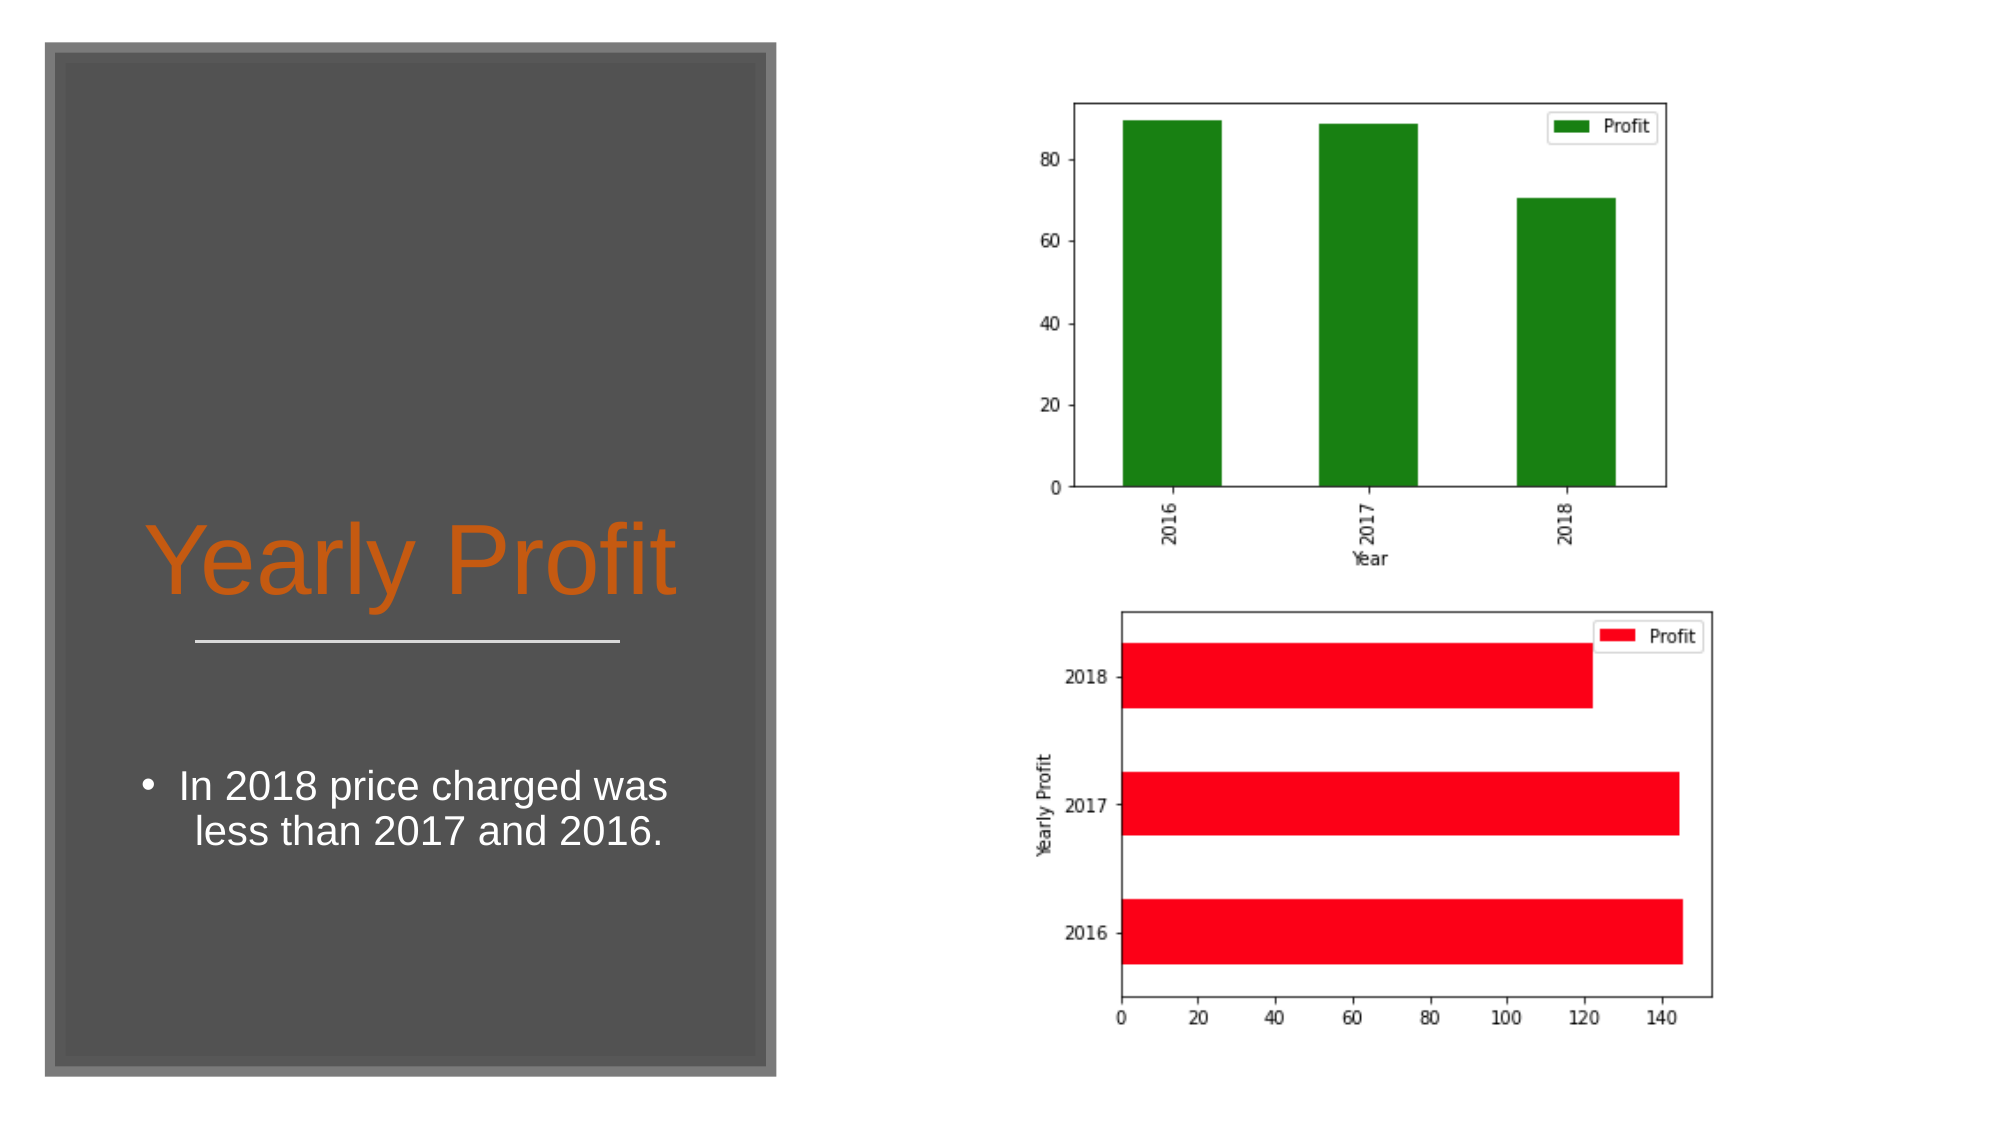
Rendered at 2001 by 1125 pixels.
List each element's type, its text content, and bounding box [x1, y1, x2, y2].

title Yearly Profit [110, 149, 711, 624]
text_box [53, 51, 768, 1068]
subtitle In 2018 price charged was less than 2017 and 2016. [110, 684, 711, 935]
picture [989, 80, 1777, 1046]
